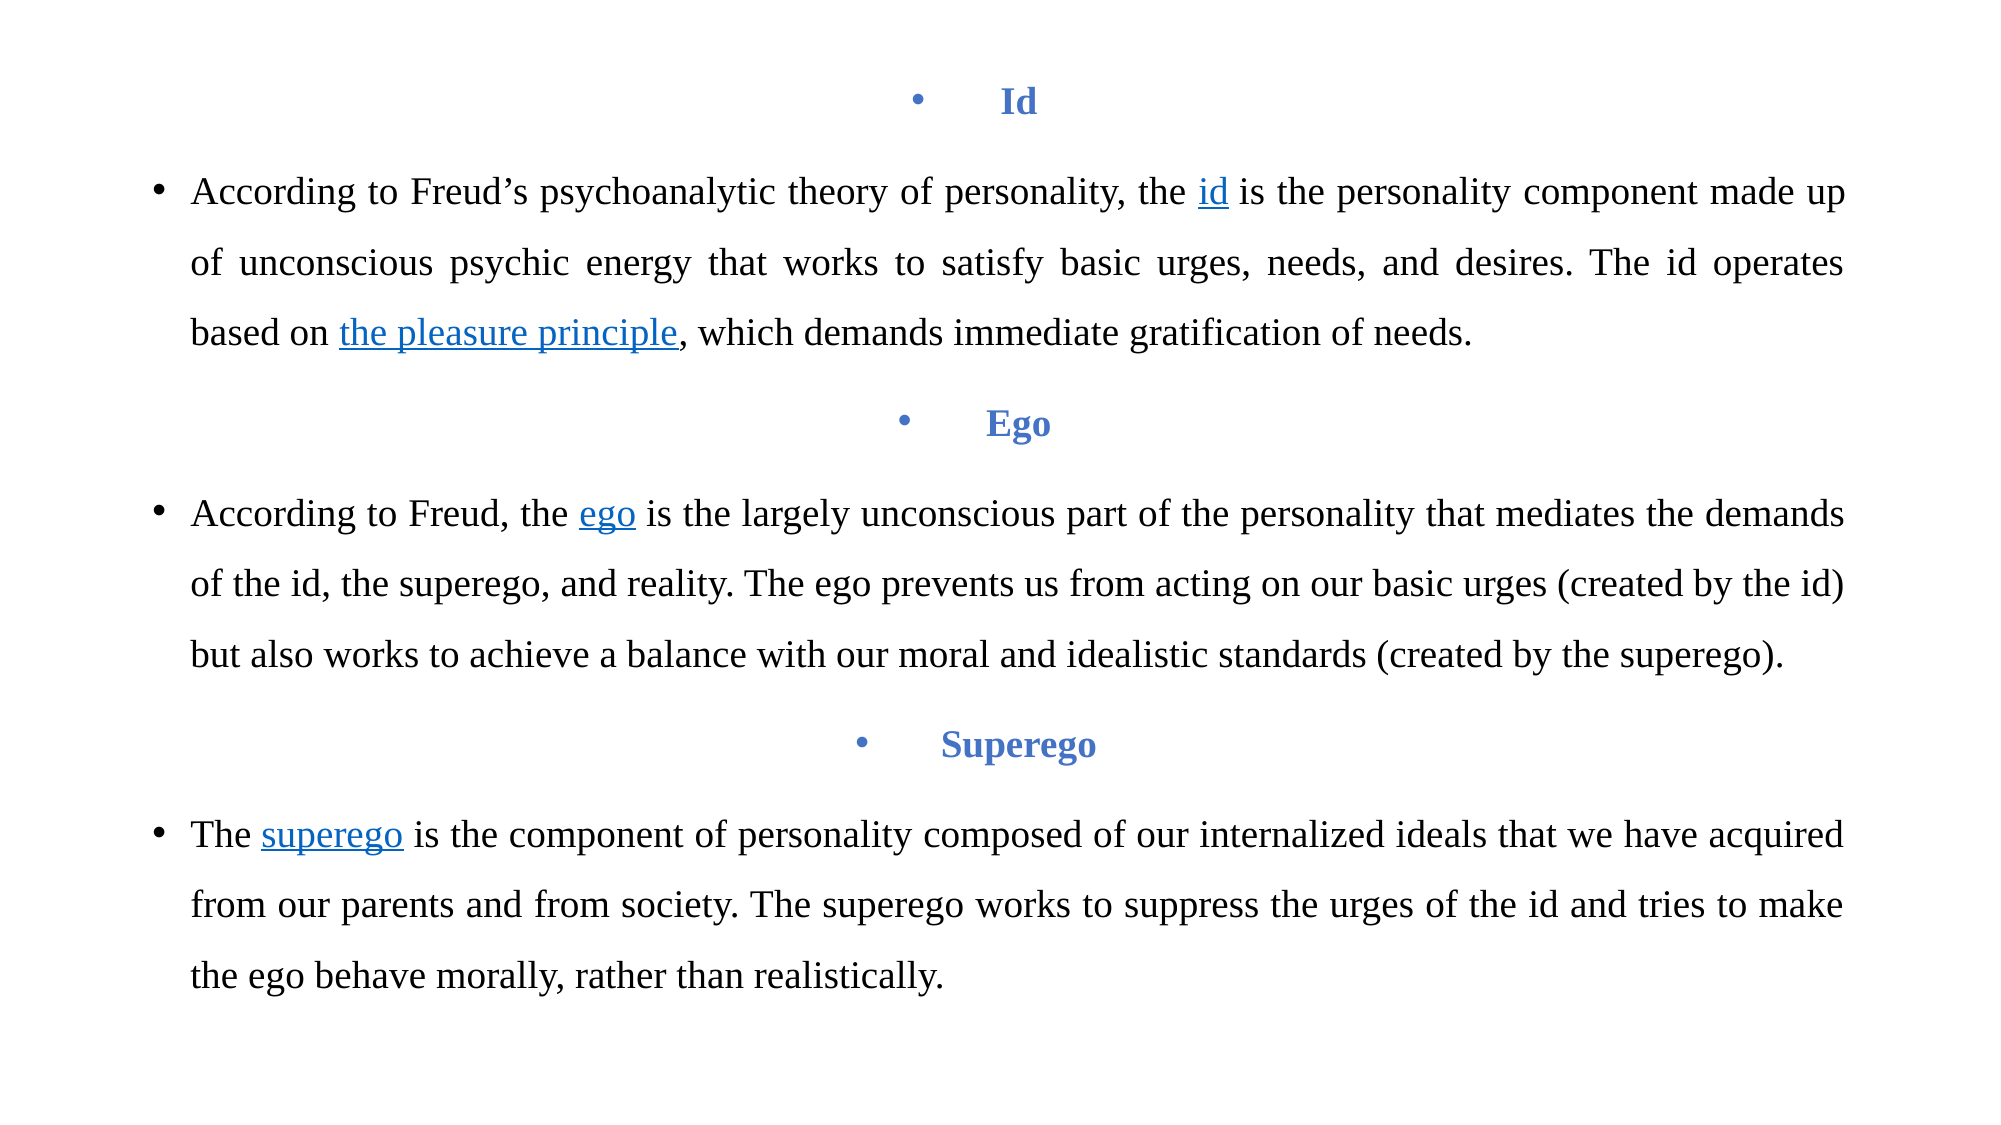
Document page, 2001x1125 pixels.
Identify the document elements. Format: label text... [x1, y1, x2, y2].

list Id According to Freud’s psychoanalytic theory of personality, the id is the personality component made up of unconscious psychic energy that works to satisfy basic urges, needs, and desires. The id operates based on the pleasure principle, which demands immediate gratification of needs. Ego According to Freud, the ego is the largely unconscious part of the personality that mediates the demands of the id, the superego, and reality. The ego prevents us from acting on our basic urges (created by the id) but also works to achieve a balance with our moral and idealistic standards (created by the superego). Superego The superego is the component of personality composed of our internalized ideals that we have acquired from our parents and from society. The superego works to suppress the urges of the id and tries to make the ego behave morally, rather than realistically. [137, 44, 1863, 1057]
